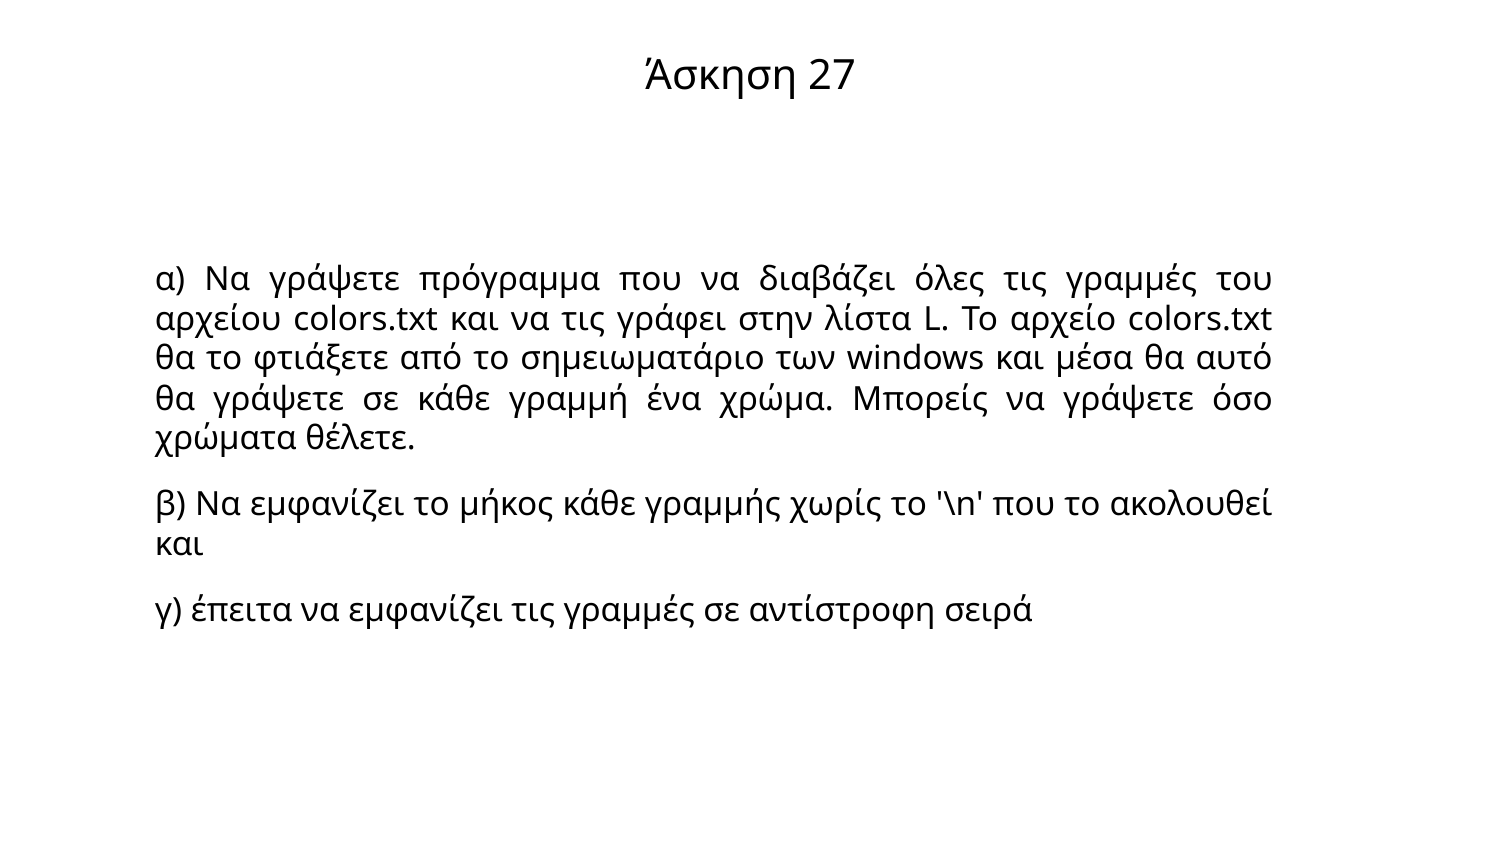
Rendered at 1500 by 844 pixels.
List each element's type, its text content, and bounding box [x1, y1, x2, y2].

title Άσκηση 27 [215, 47, 1285, 98]
text_box α) Να γράψετε πρόγραμμα που να διαβάζει όλες τις γραμμές του αρχείου colors.txt και να τις γράφει στην λίστα L. Το αρχείο colors.txt θα το φτιάξετε από το σημειωματάριο των windows και μέσα θα αυτό θα γράψετε σε κάθε γραμμή ένα χρώμα. Μπορείς να γράψετε όσο χρώματα θέλετε. β) Να εμφανίζει το μήκος κάθε γραμμής χωρίς το '\n' που το ακολουθεί και γ) έπειτα να εμφανίζει τις γραμμές σε αντίστροφη σειρά [153, 251, 1347, 628]
